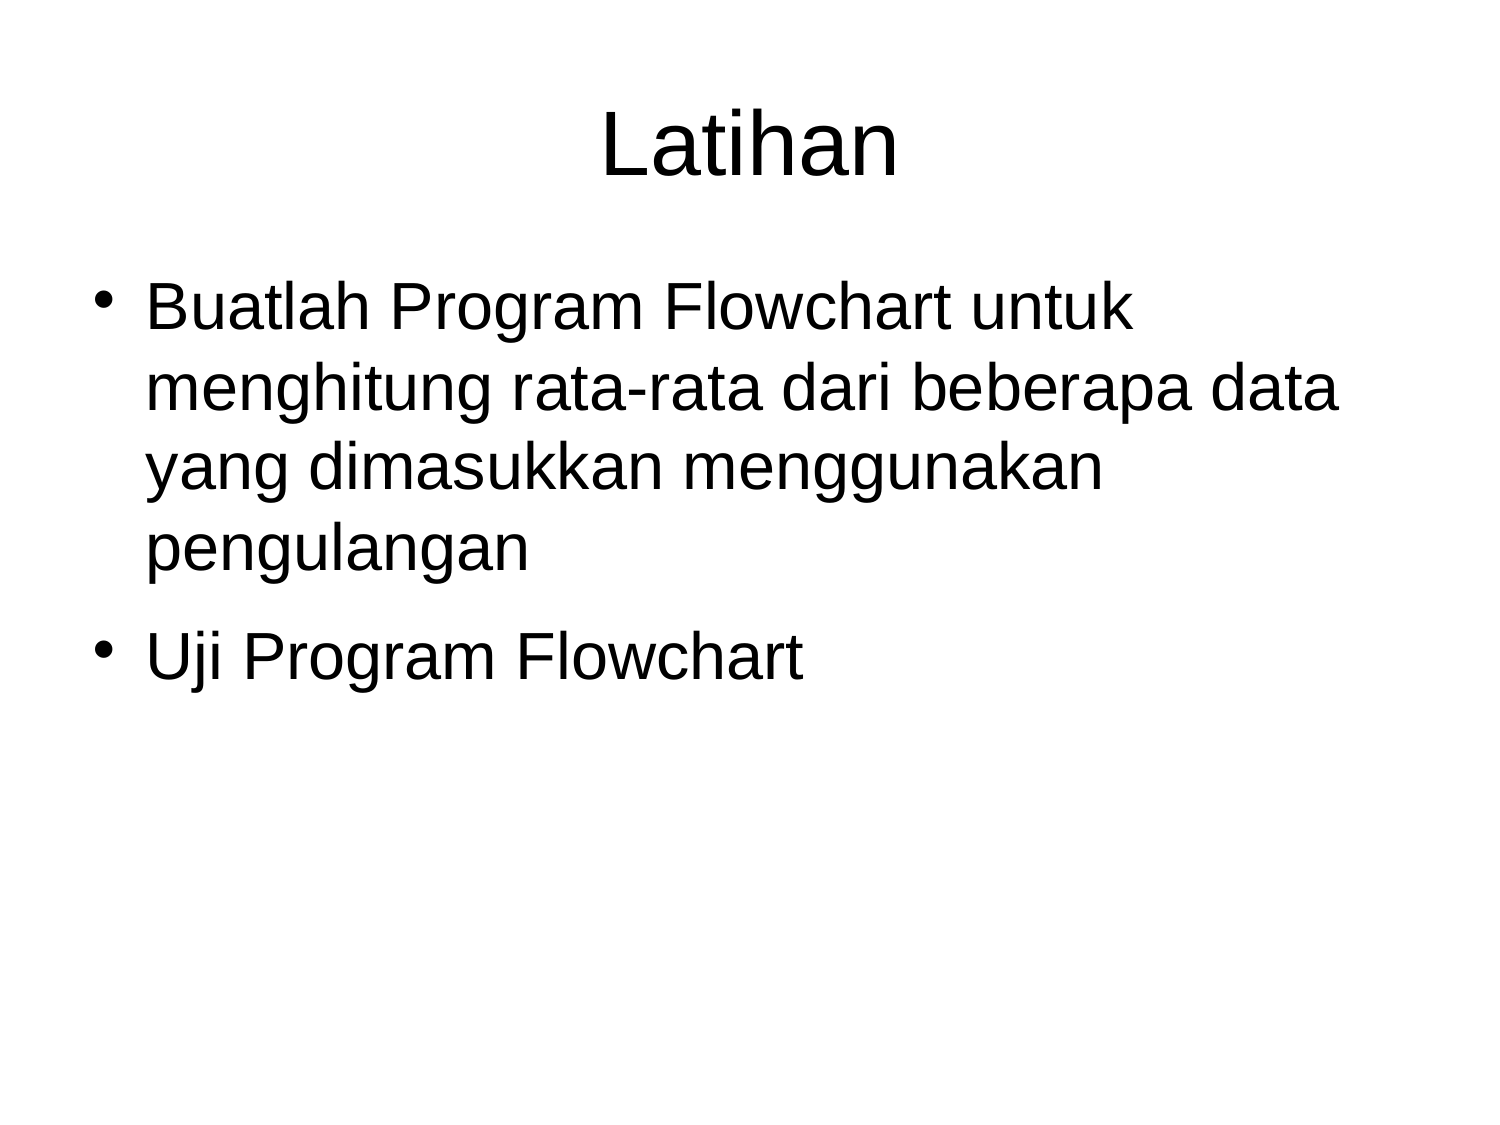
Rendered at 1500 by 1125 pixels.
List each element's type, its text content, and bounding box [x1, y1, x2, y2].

title Latihan [75, 45, 1425, 233]
list Buatlah Program Flowchart untuk menghitung rata-rata dari beberapa data yang dimasukkan menggunakan pengulangan Uji Program Flowchart [75, 263, 1425, 916]
